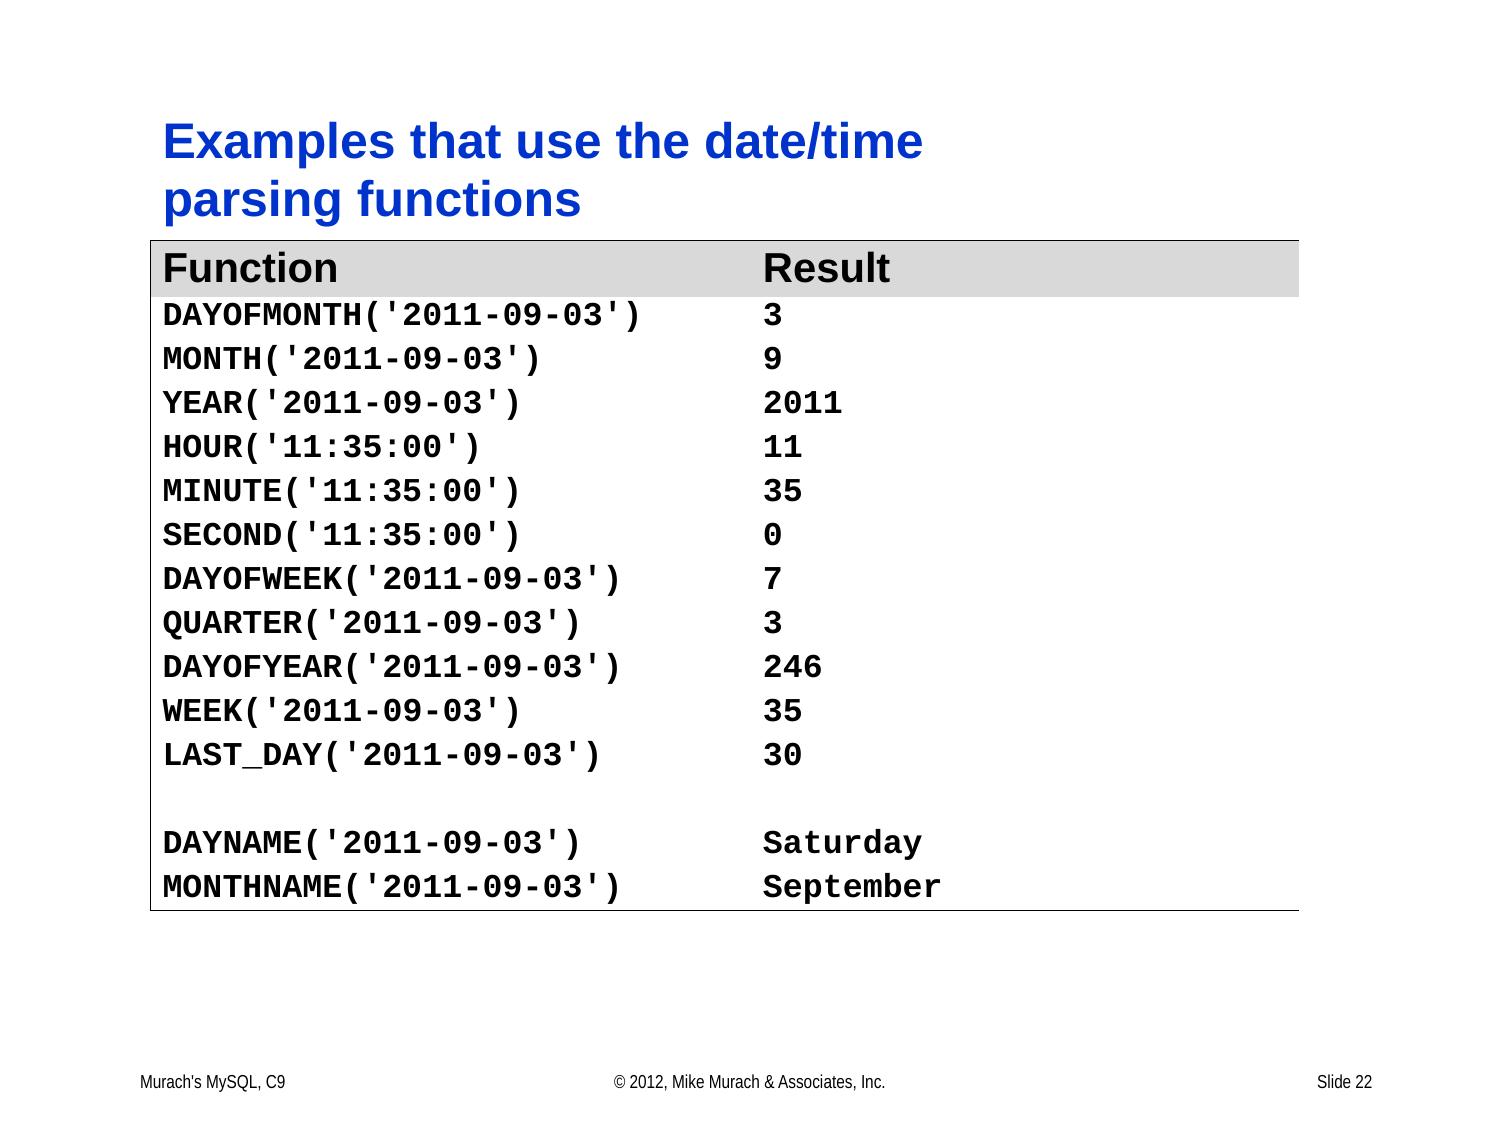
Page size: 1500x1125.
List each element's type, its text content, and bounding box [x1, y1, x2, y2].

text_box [149, 112, 1300, 948]
footer © 2012, Mike Murach & Associates, Inc. [474, 1024, 1026, 1101]
slide_number Slide 22 [1074, 1024, 1388, 1101]
slide_number Murach's MySQL, C9 [124, 1024, 451, 1101]
